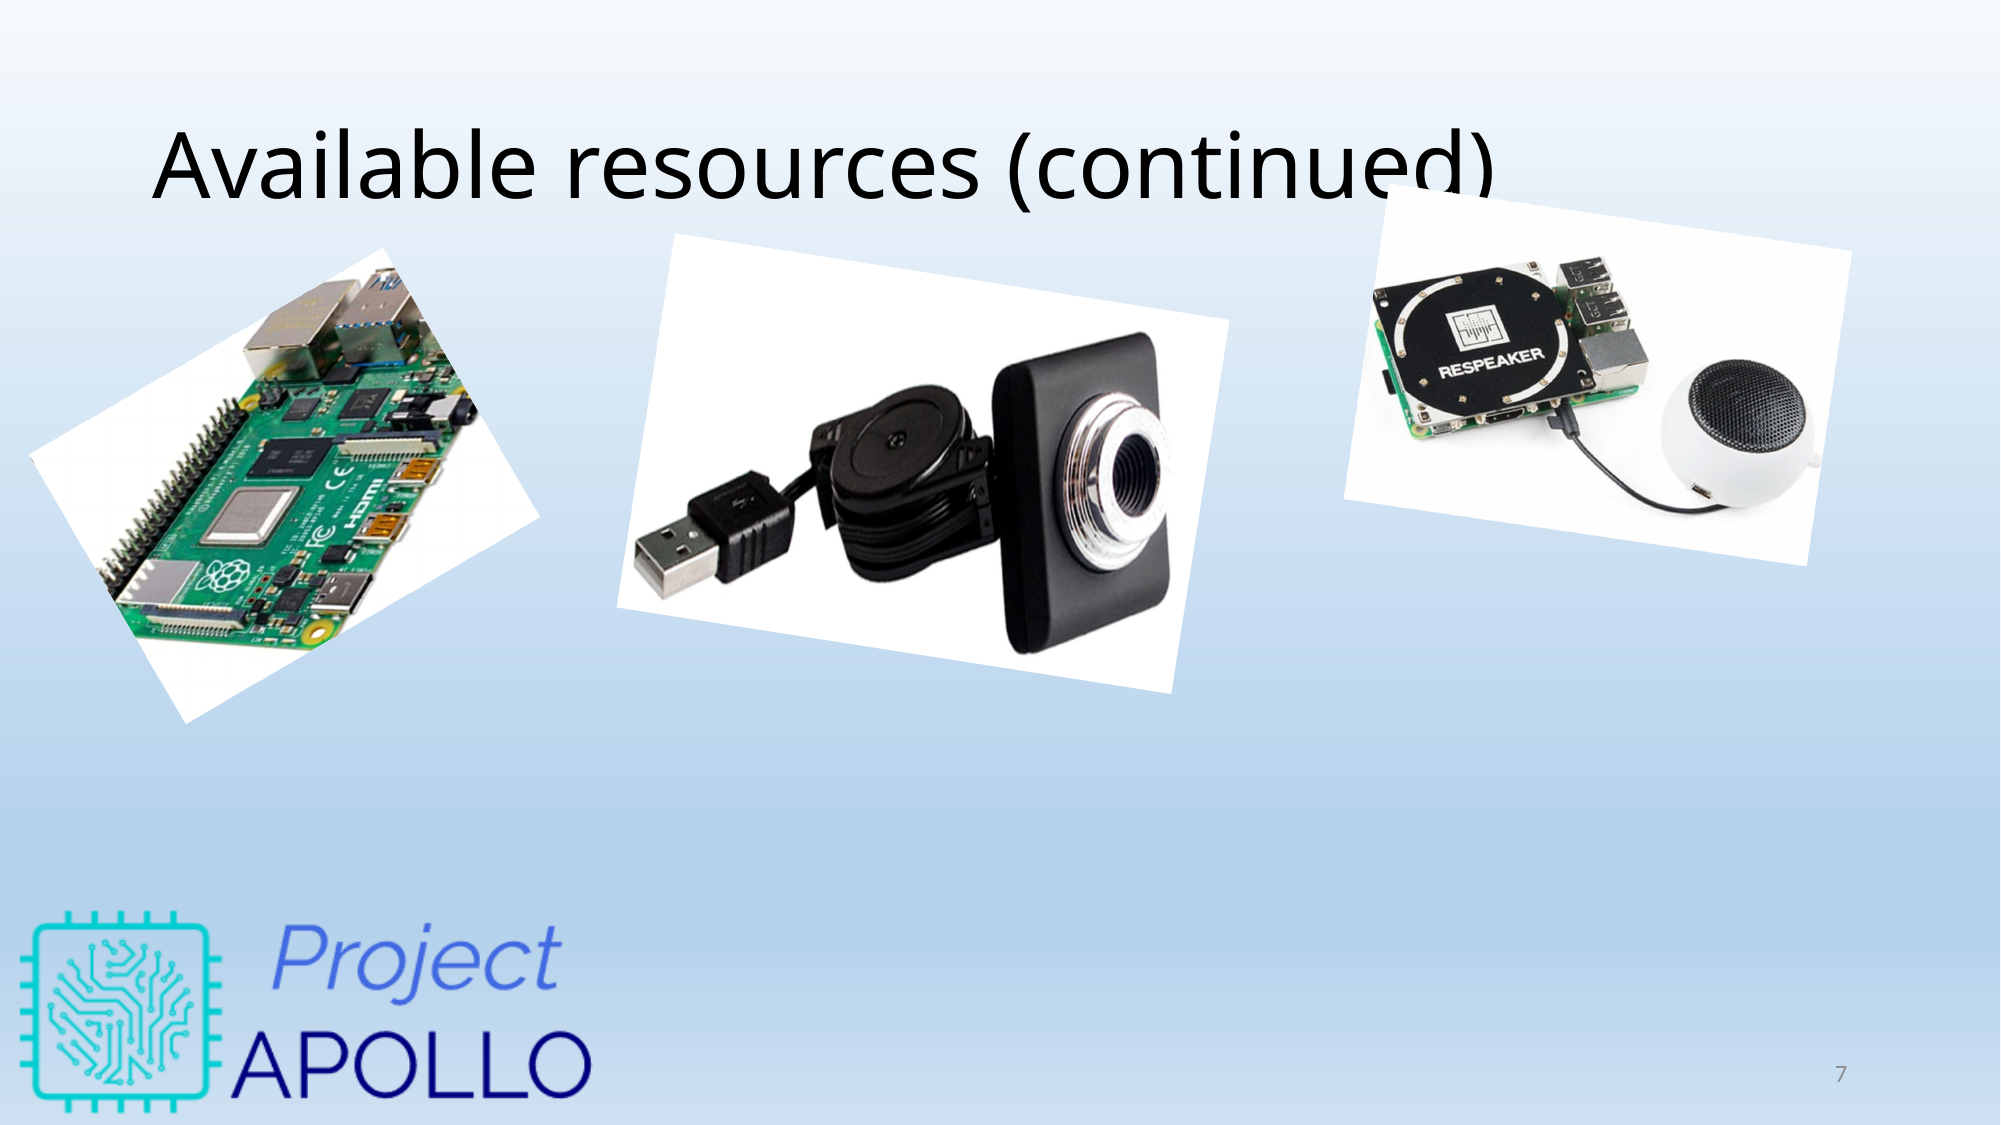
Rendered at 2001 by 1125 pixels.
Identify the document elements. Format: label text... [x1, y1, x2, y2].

title Available resources (continued) [137, 59, 1863, 278]
slide_number 7 [1412, 1042, 1863, 1103]
picture [0, 0, 2001, 1125]
